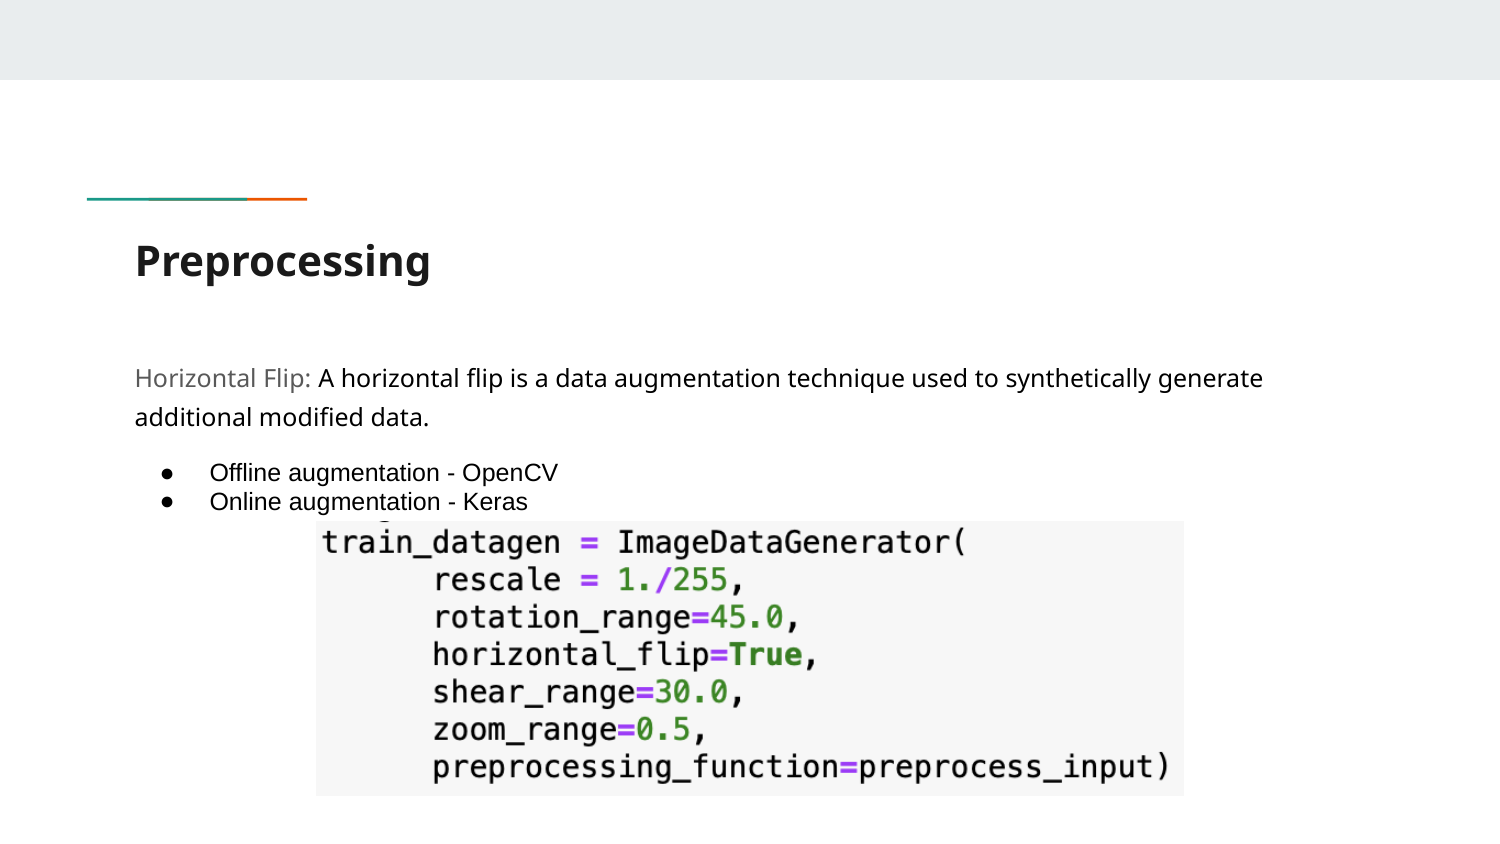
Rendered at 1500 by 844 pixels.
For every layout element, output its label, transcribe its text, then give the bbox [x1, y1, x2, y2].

list Horizontal Flip: A horizontal flip is a data augmentation technique used to synthetically generate additional modified data. Offline augmentation - OpenCV Online augmentation - Keras [119, 341, 1381, 712]
picture [316, 521, 1184, 796]
title Preprocessing [119, 216, 1381, 305]
